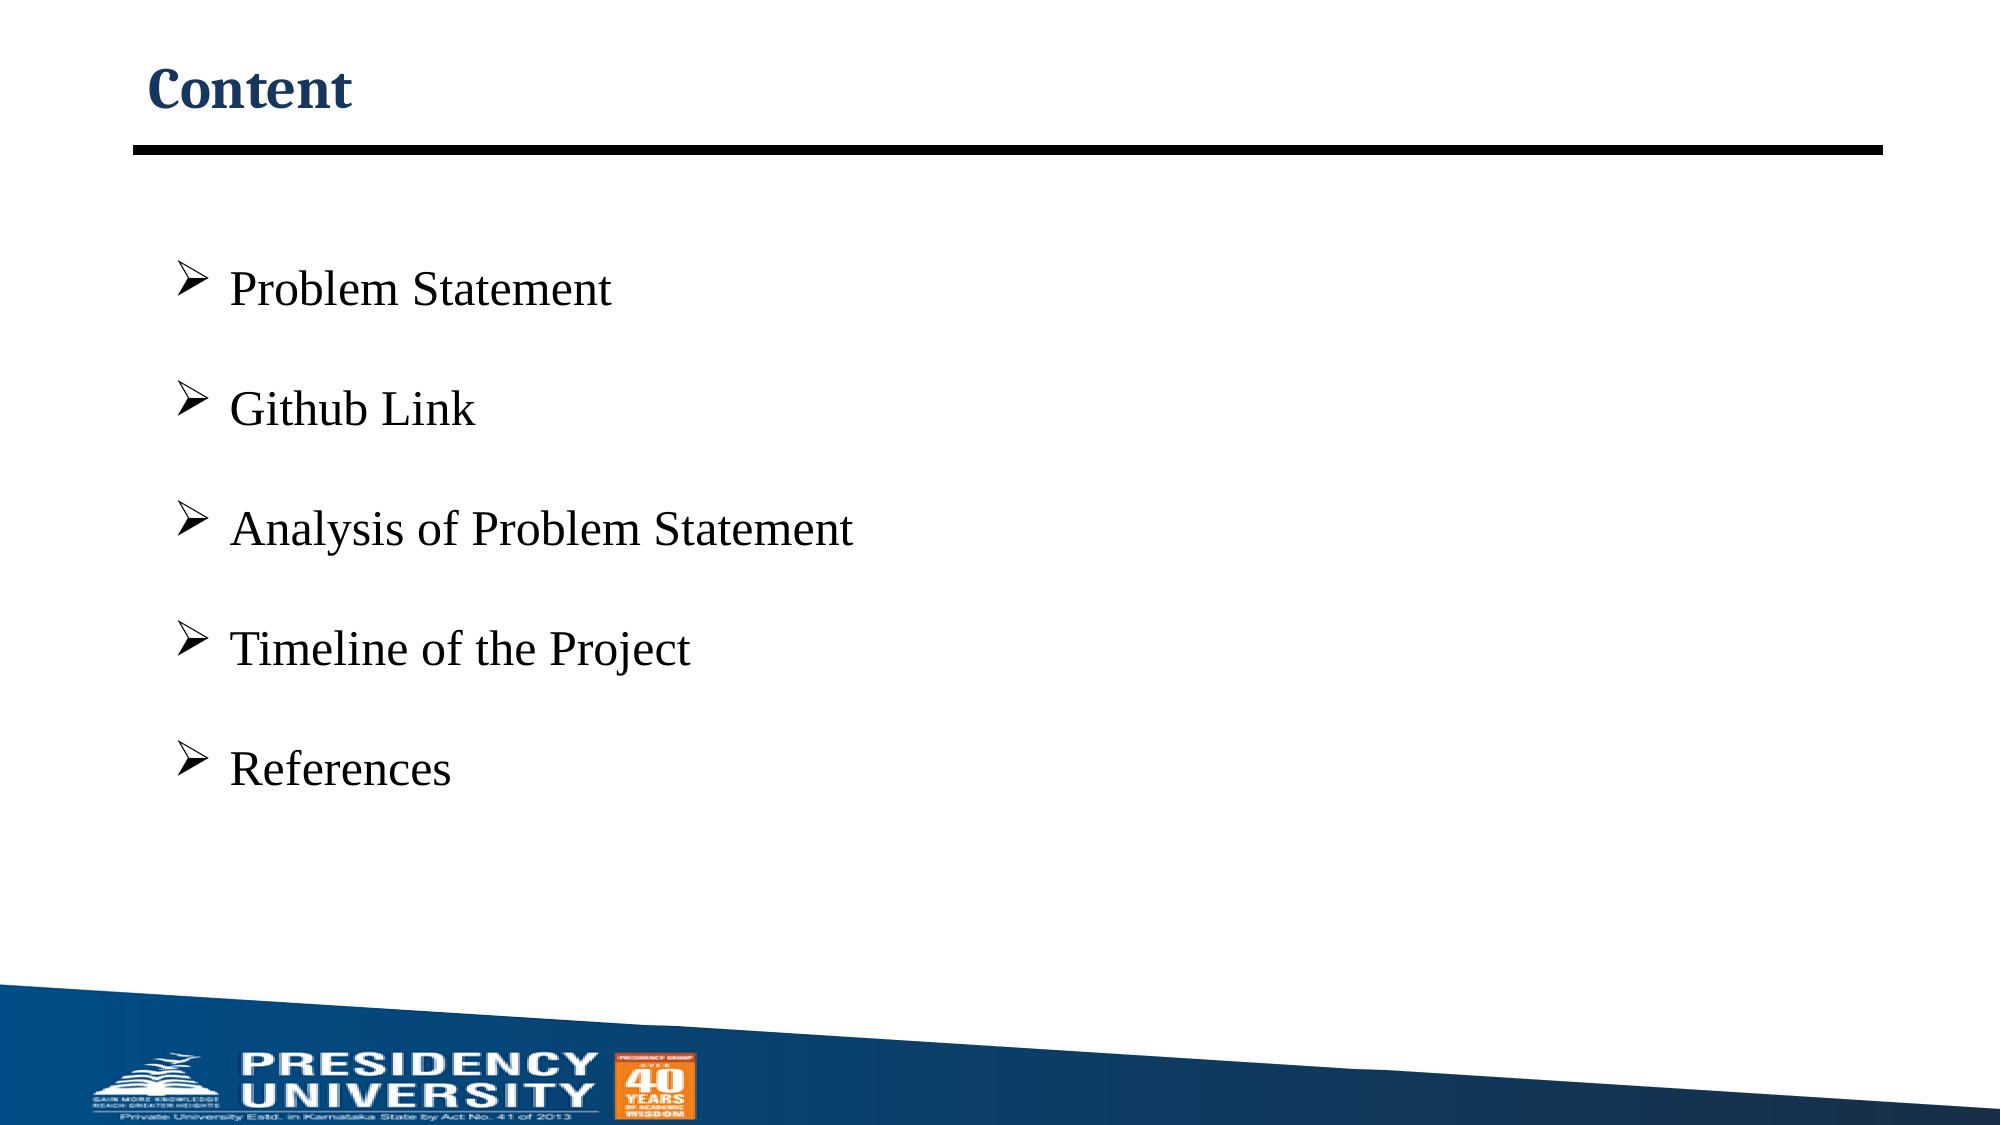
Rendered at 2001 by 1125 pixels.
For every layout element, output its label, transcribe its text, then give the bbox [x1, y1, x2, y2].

list Problem Statement Github Link Analysis of Problem Statement Timeline of the Project References [133, 187, 1884, 832]
picture [0, 982, 2000, 1125]
title Content [133, 45, 1884, 125]
